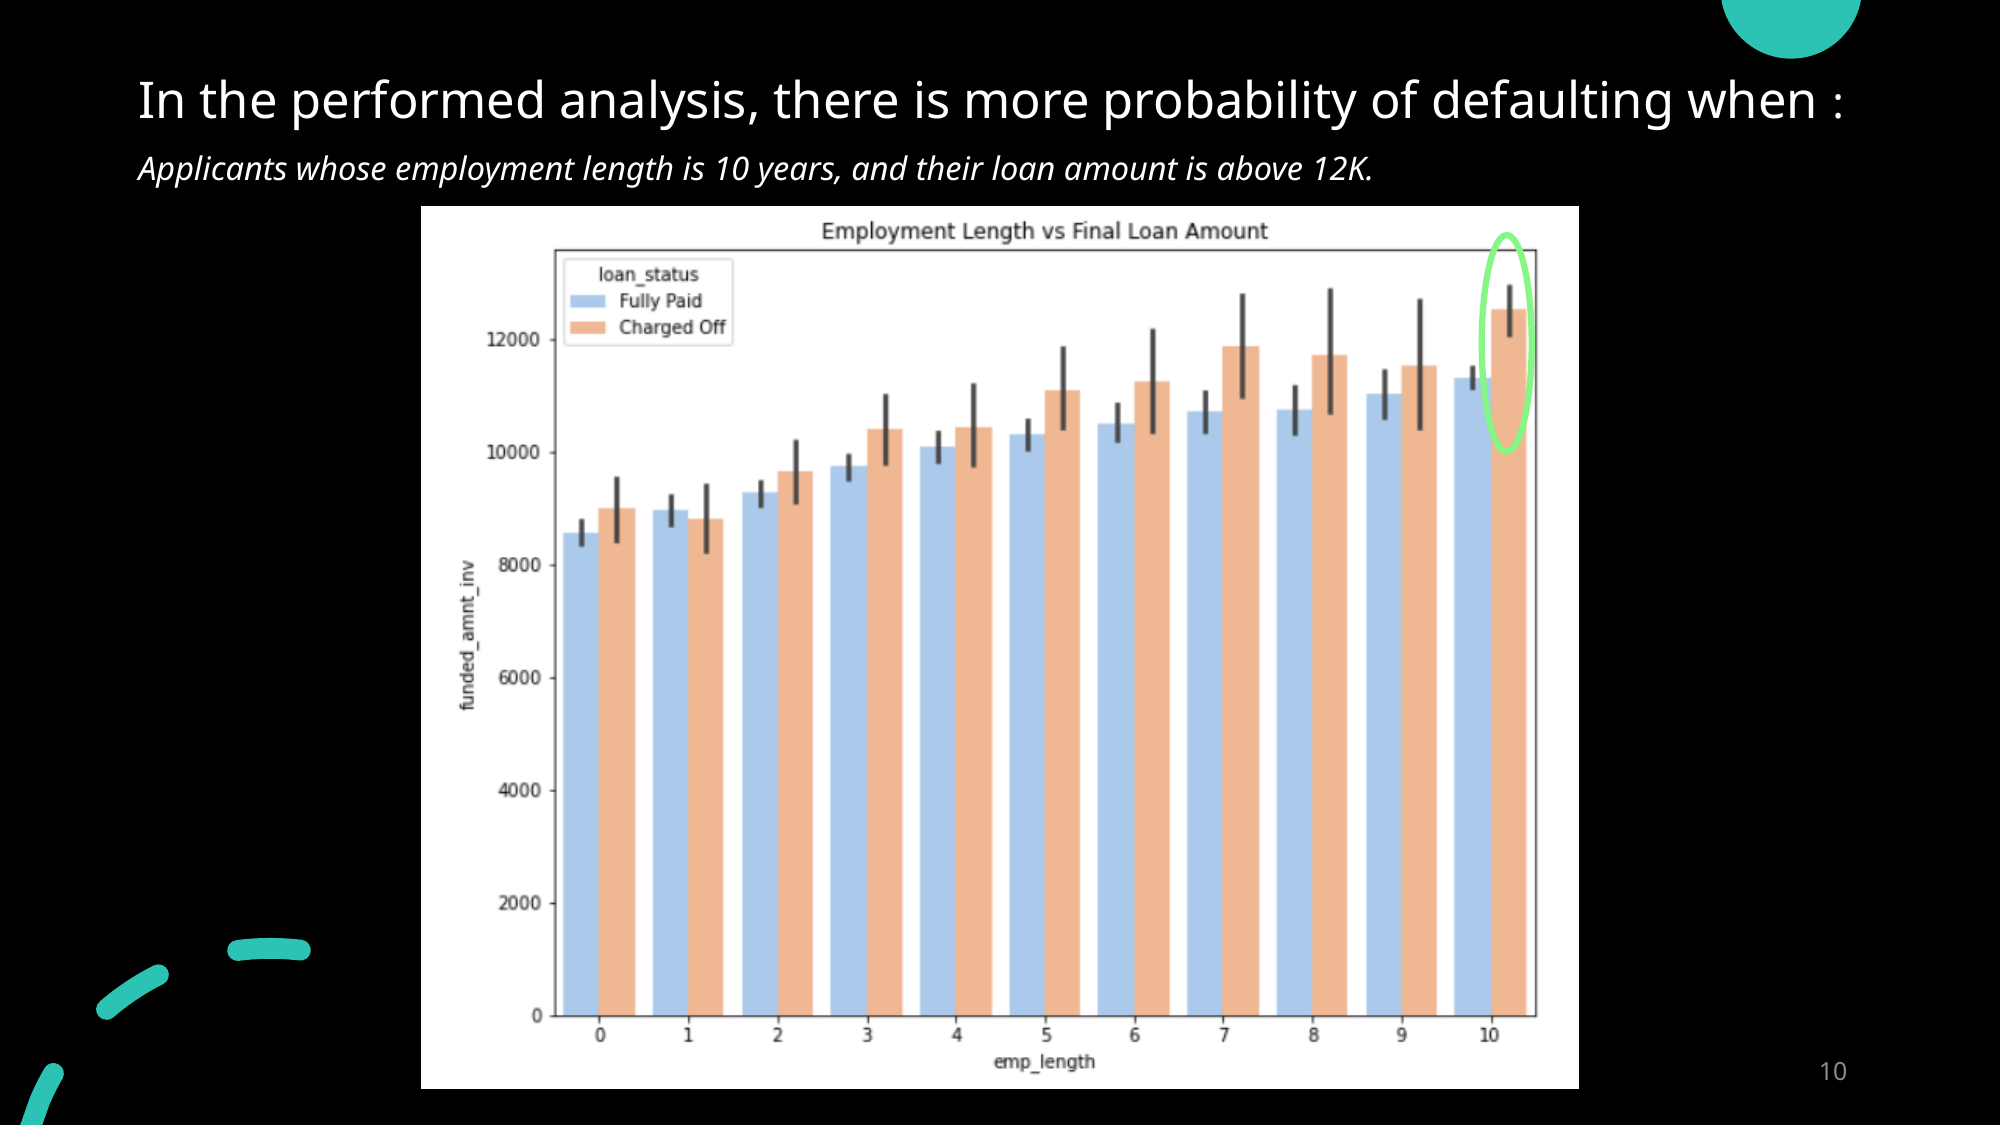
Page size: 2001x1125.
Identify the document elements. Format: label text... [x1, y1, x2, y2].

slide_number 10 [1412, 1042, 1863, 1103]
title In the performed analysis, there is more probability of defaulting when : Applicants whose employment length is 10 years, and their loan amount is above 12K. [123, 28, 1877, 196]
picture [421, 206, 1579, 1089]
